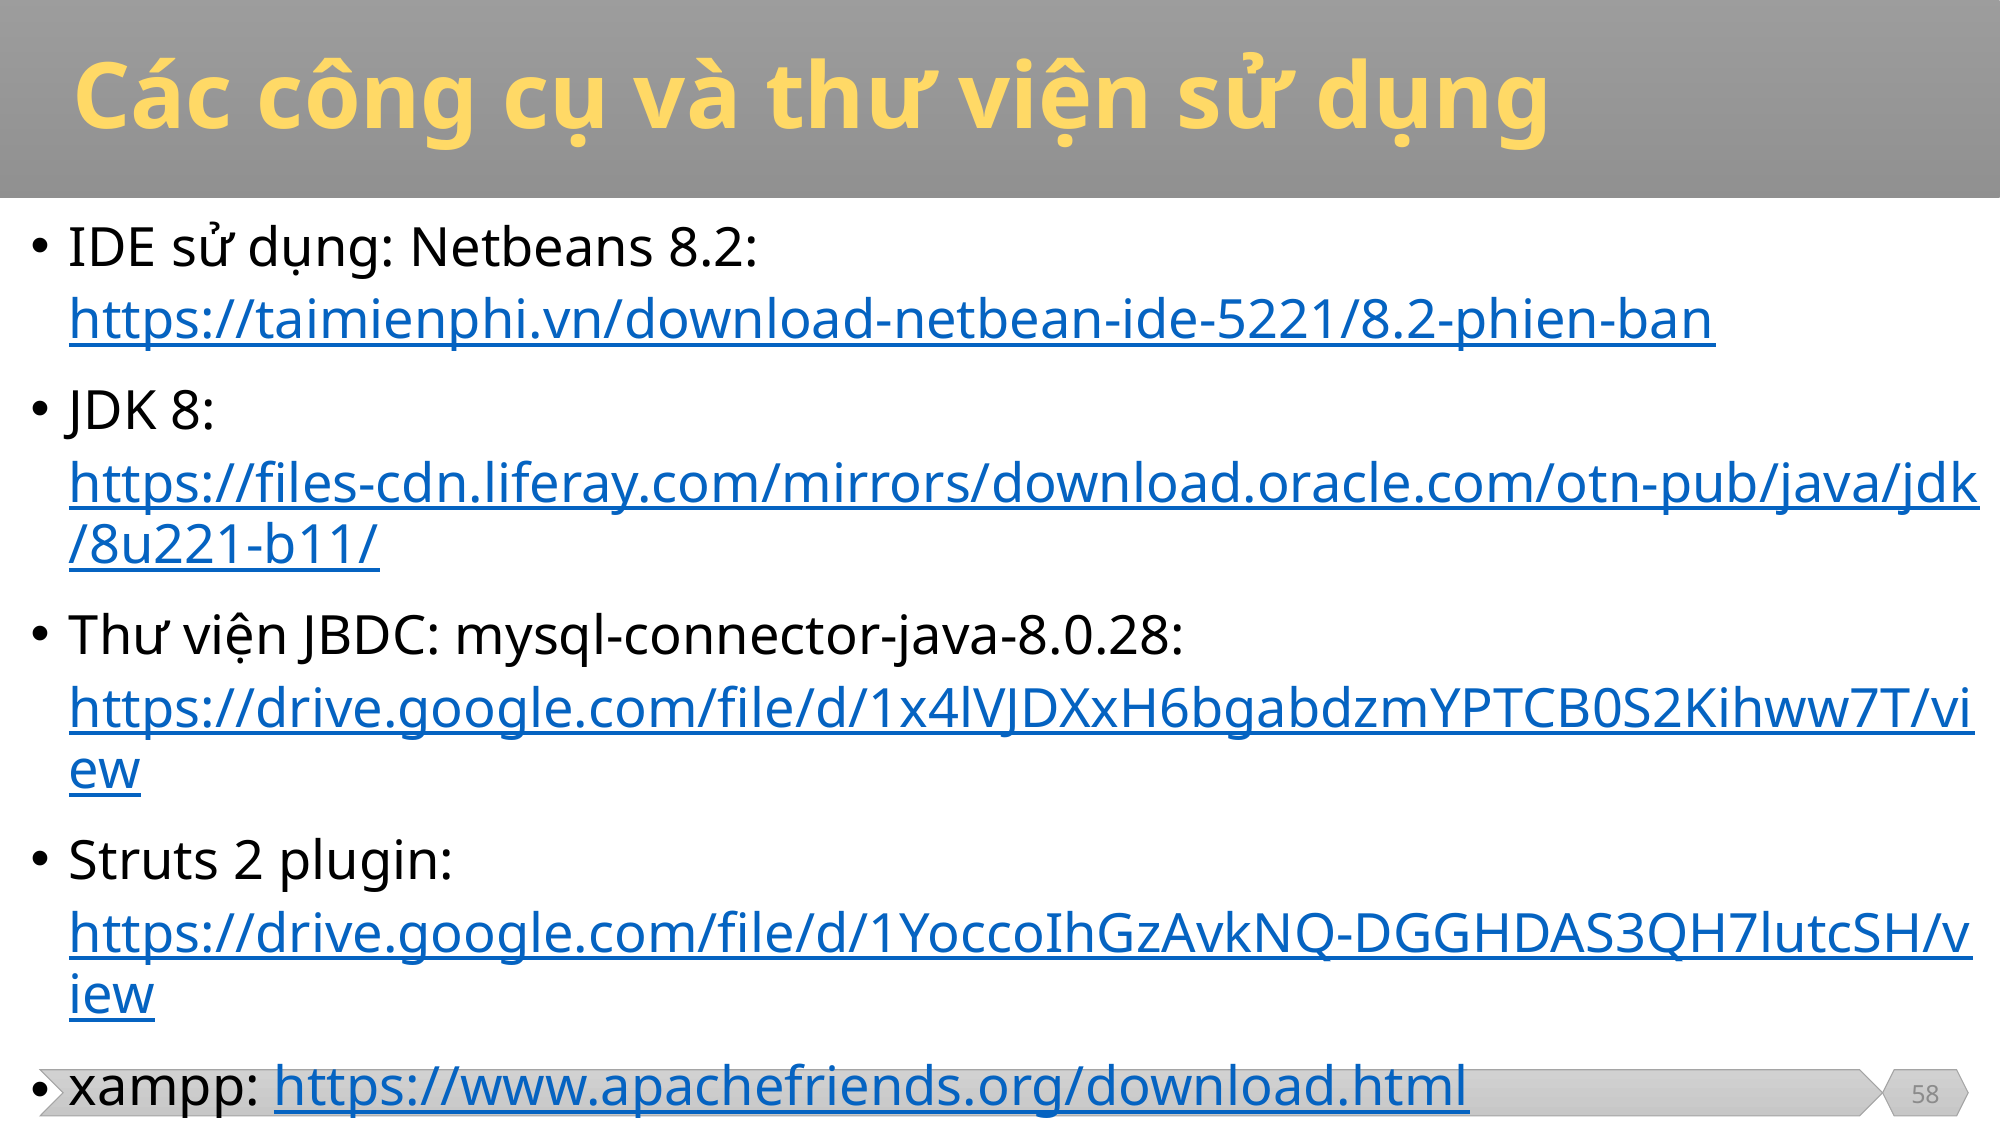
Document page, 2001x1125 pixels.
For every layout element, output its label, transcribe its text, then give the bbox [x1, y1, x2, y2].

list IDE sử dụng: Netbeans 8.2: https://taimienphi.vn/download-netbean-ide-5221/8.2-phien-ban JDK 8: https://files-cdn.liferay.com/mirrors/download.oracle.com/otn-pub/java/jdk/8u221-b11/ Thư viện JBDC: mysql-connector-java-8.0.28: https://drive.google.com/file/d/1x4lVJDXxH6bgabdzmYPTCB0S2Kihww7T/view Struts 2 plugin: https://drive.google.com/file/d/1YoccoIhGzAvkNQ-DGGHDAS3QH7lutcSH/view xampp: https://www.apachefriends.org/download.html HeidiSQL: https://www.heidisql.com/download.php [15, 198, 2000, 1085]
title Các công cụ và thư viện sử dụng [56, 0, 1969, 198]
slide_number 58 [1882, 1065, 1969, 1125]
